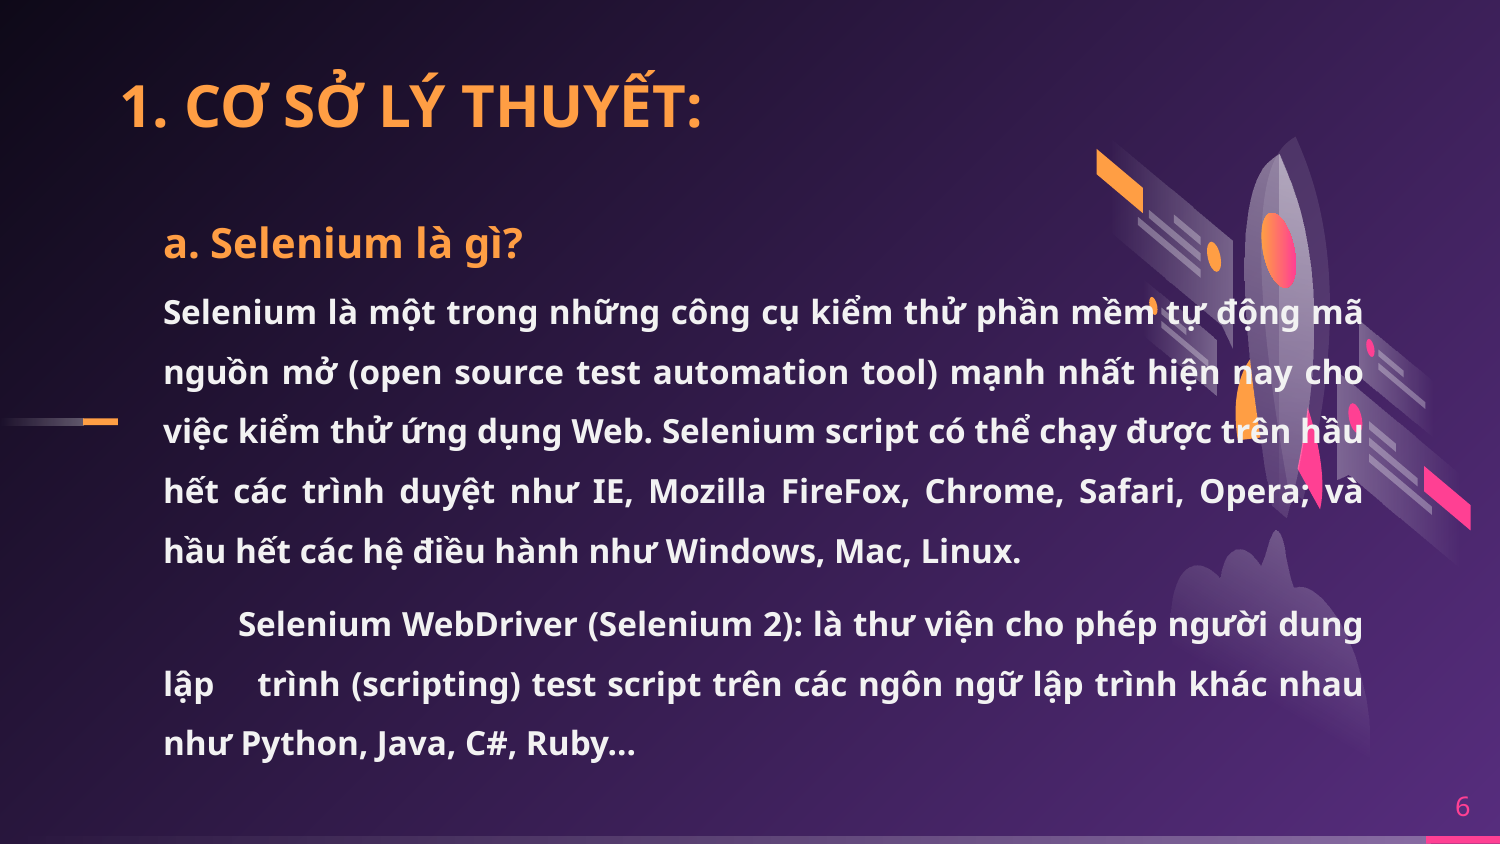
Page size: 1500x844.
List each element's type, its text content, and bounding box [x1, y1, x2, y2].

text_box a. Selenium là gì? Selenium là một trong những công cụ kiểm thử phần mềm tự động mã nguồn mở (open source test automation tool) mạnh nhất hiện nay cho việc kiểm thử ứng dụng Web. Selenium script có thể chạy được trên hầu hết các trình duyệt như IE, Mozilla FireFox, Chrome, Safari, Opera; và hầu hết các hệ điều hành như Windows, Mac, Linux. Selenium WebDriver (Selenium 2): là thư viện cho phép người dung lập trình (scripting) test script trên các ngôn ngữ lập trình khác nhau như Python, Java, C#, Ruby… [73, 184, 1091, 770]
slide_number 6 [1426, 779, 1500, 837]
text_box [155, 122, 1185, 184]
title 1. CƠ SỞ LÝ THUYẾT: [119, 26, 1323, 184]
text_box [1096, 136, 1471, 810]
